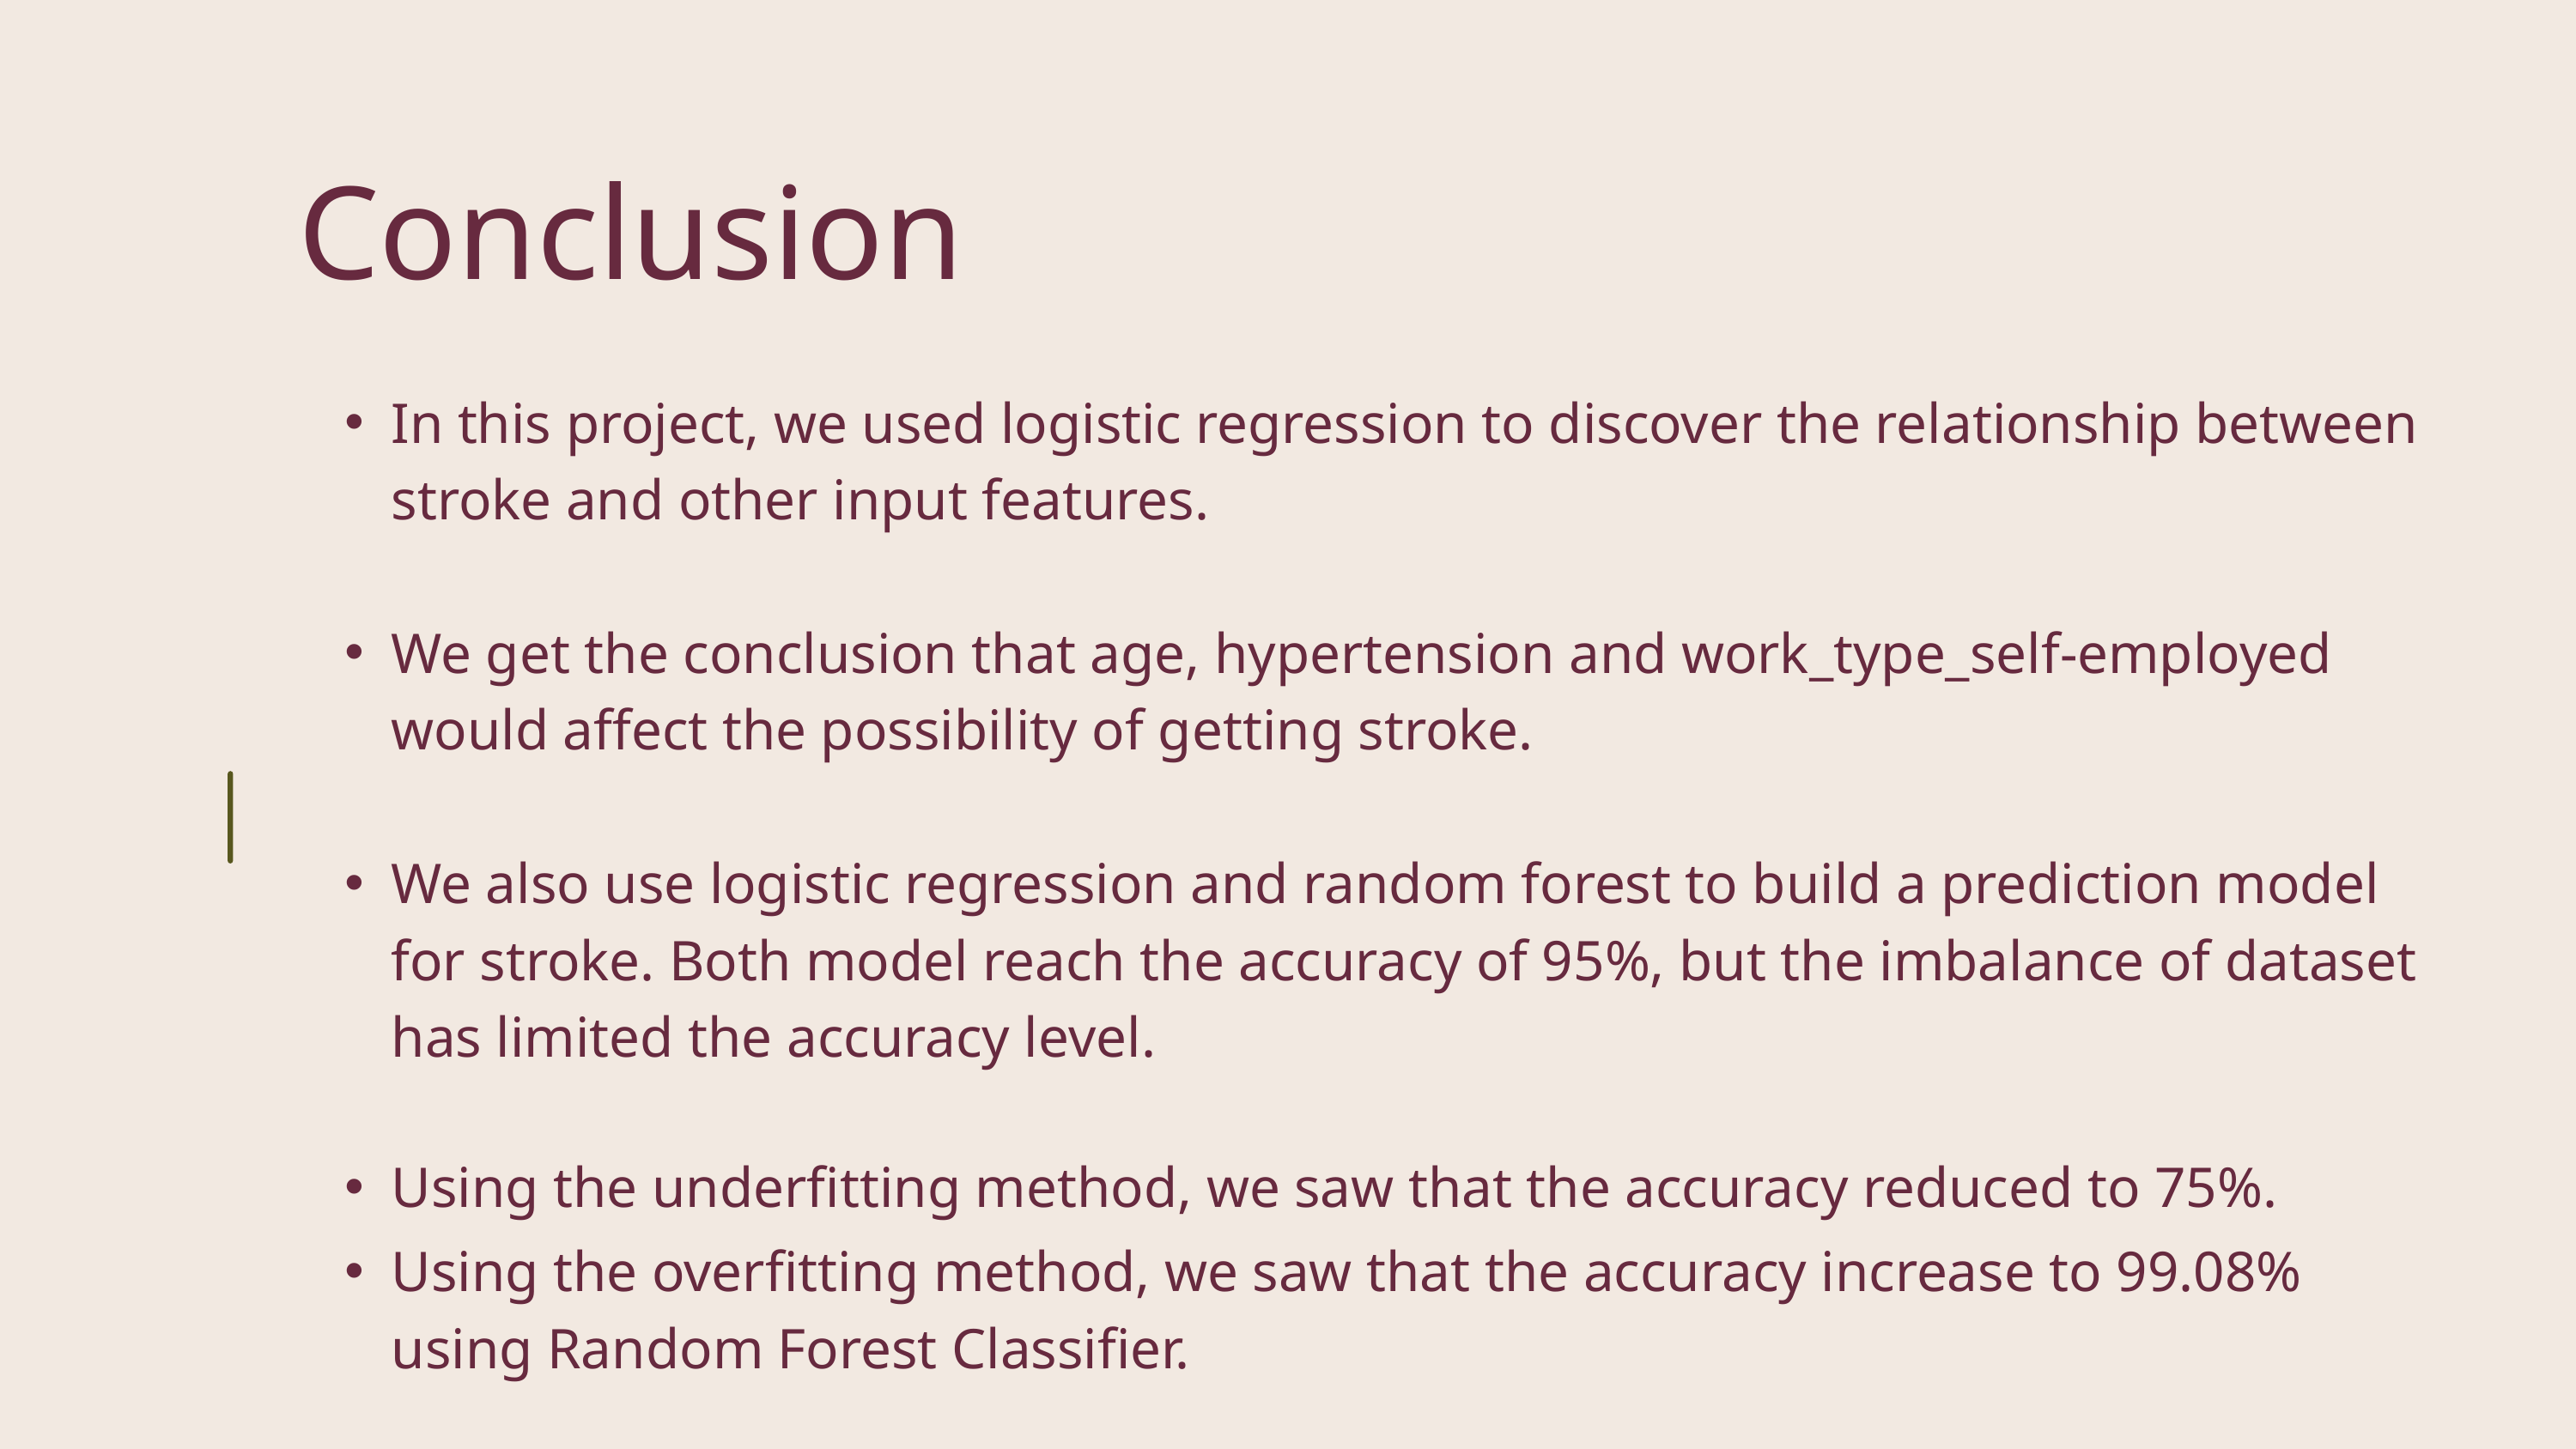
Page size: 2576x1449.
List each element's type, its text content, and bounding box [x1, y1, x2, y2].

text_box Using the overfitting method, we saw that the accuracy increase to 99.08% using Random Forest Classifier. [298, 1226, 2432, 1379]
text_box Using the underfitting method, we saw that the accuracy reduced to 75%. [298, 1141, 2432, 1219]
text_box In this project, we used logistic regression to discover the relationship between stroke and other input features. We get the conclusion that age, hypertension and work_type_self-employed would affect the possibility of getting stroke. We also use logistic regression and random forest to build a prediction model for stroke. Both model reach the accuracy of 95%, but the imbalance of dataset has limited the accuracy level. [298, 377, 2432, 1069]
text_box Conclusion [298, 124, 1199, 306]
